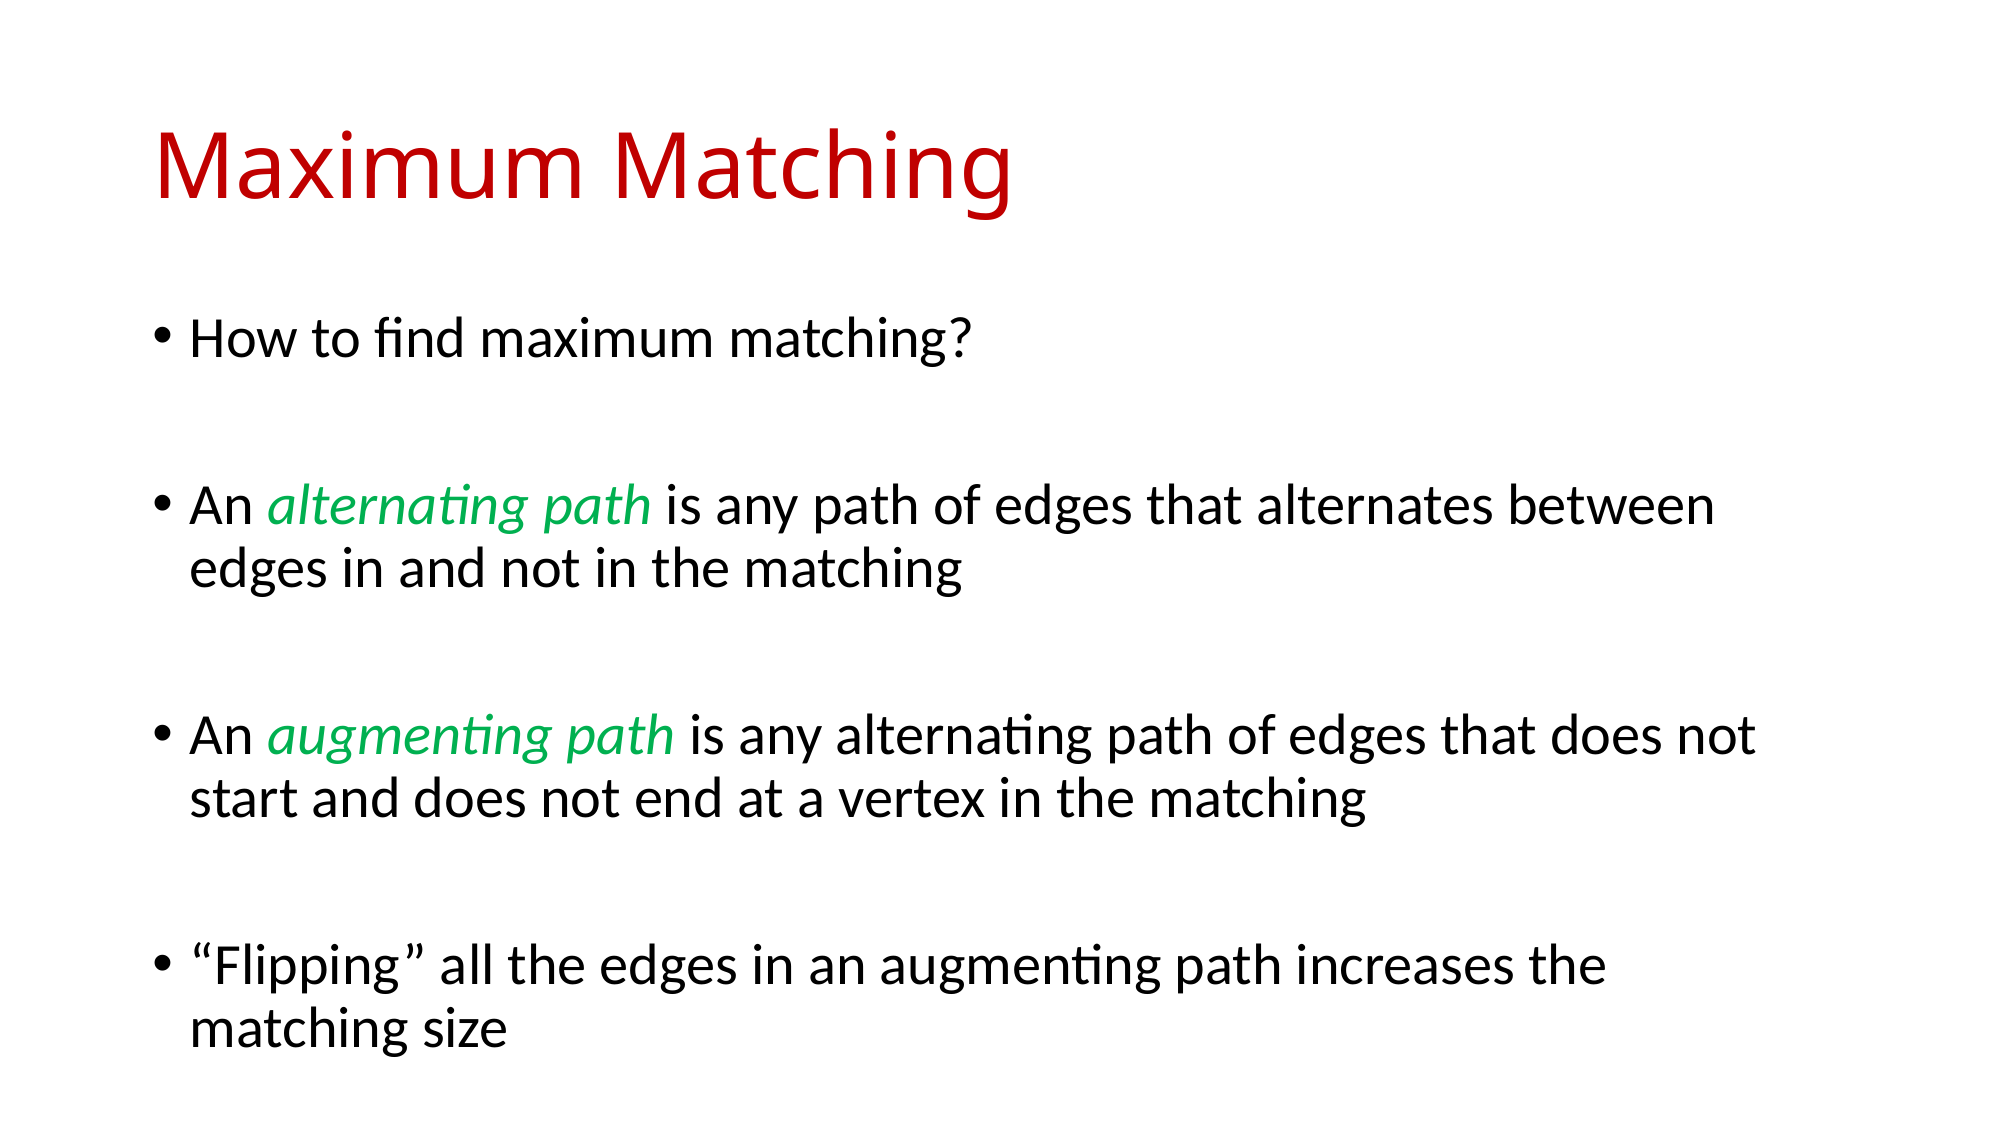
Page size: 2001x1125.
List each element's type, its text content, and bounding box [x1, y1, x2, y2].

title Maximum Matching [137, 59, 1863, 278]
list How to find maximum matching? An alternating path is any path of edges that alternates between edges in and not in the matching An augmenting path is any alternating path of edges that does not start and does not end at a vertex in the matching “Flipping” all the edges in an augmenting path increases the matching size [137, 299, 1818, 1097]
